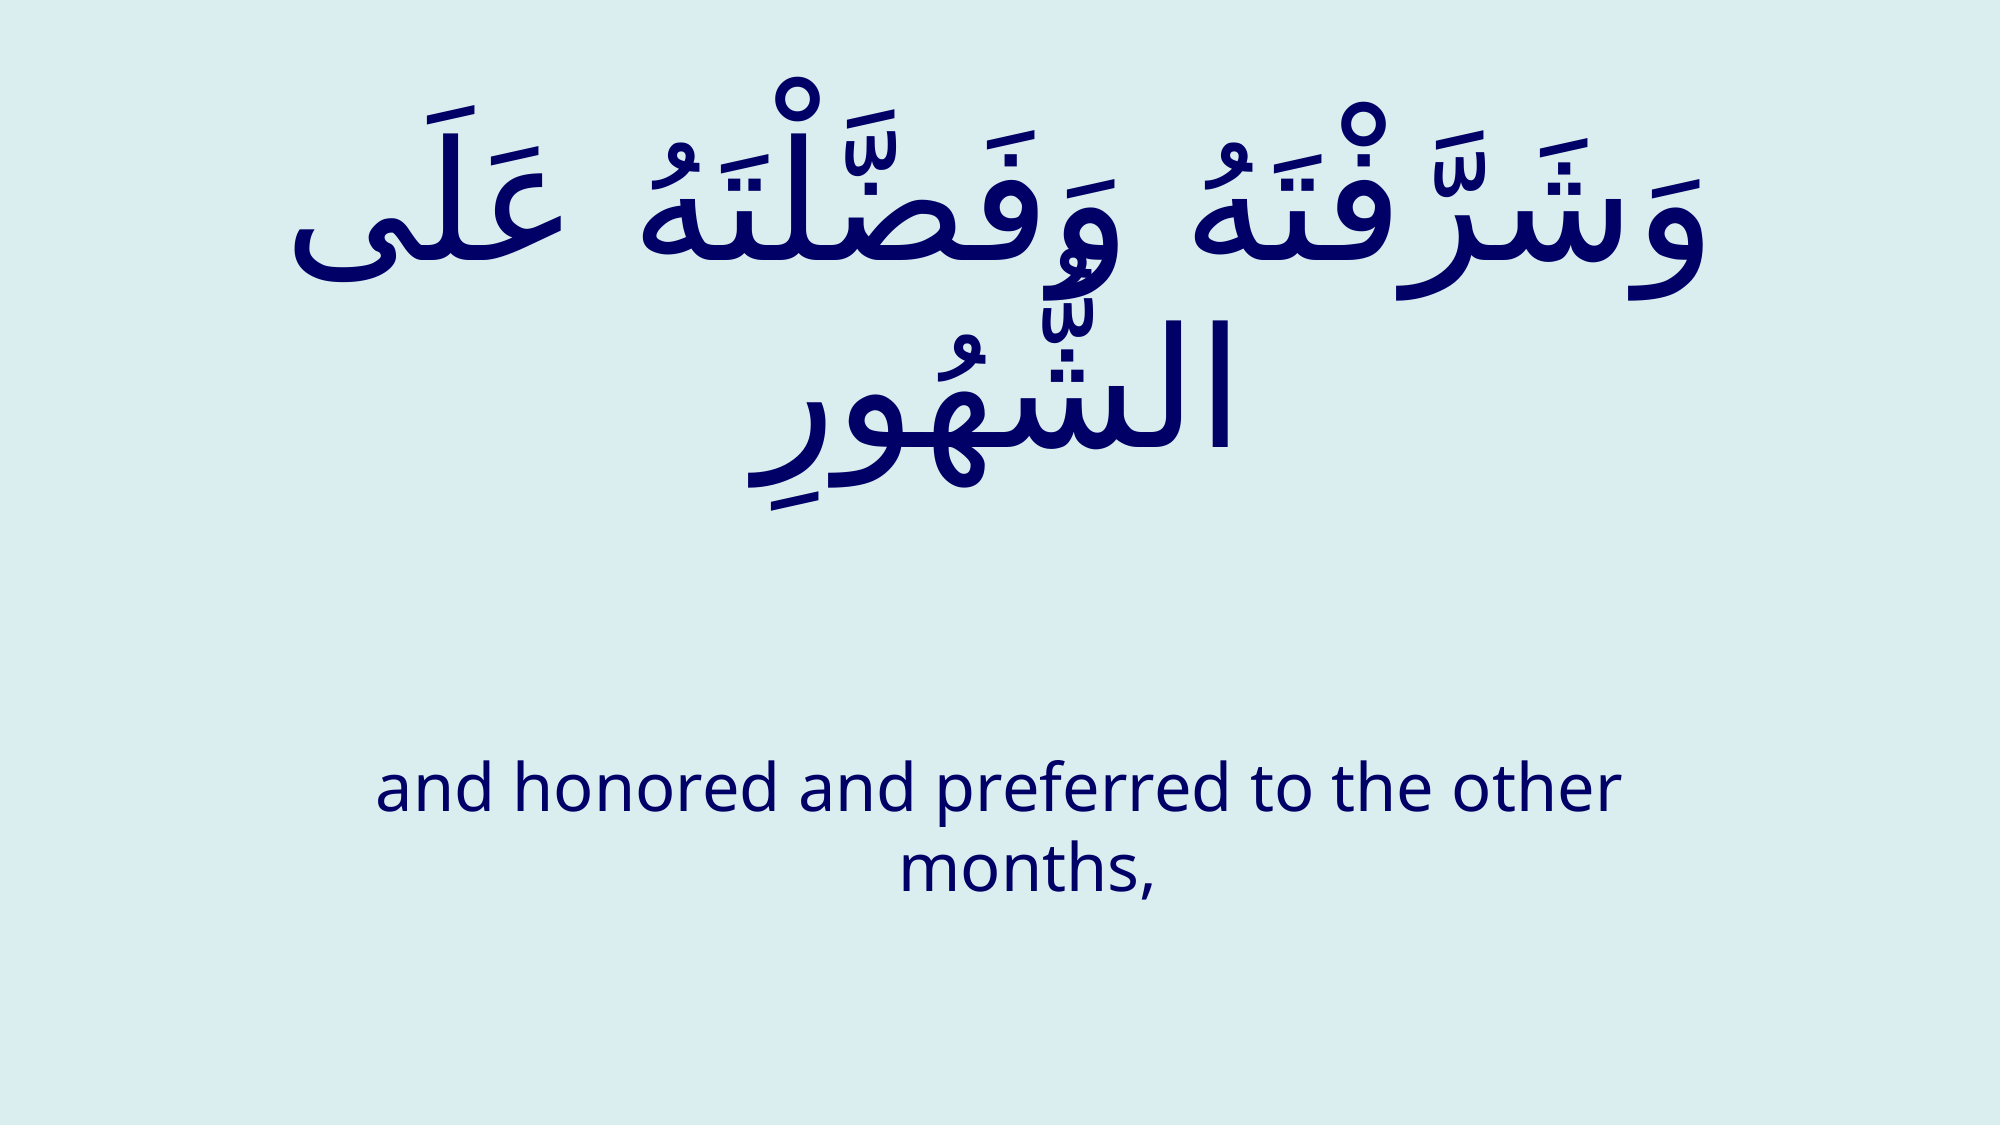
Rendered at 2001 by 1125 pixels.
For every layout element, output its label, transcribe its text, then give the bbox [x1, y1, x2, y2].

title وَشَرَّفْتَهُ وَفَضَّلْتَهُ عَلَى الشُّهُورِ [0, 200, 2000, 388]
list and honored and preferred to the other months, [356, 737, 1644, 1050]
